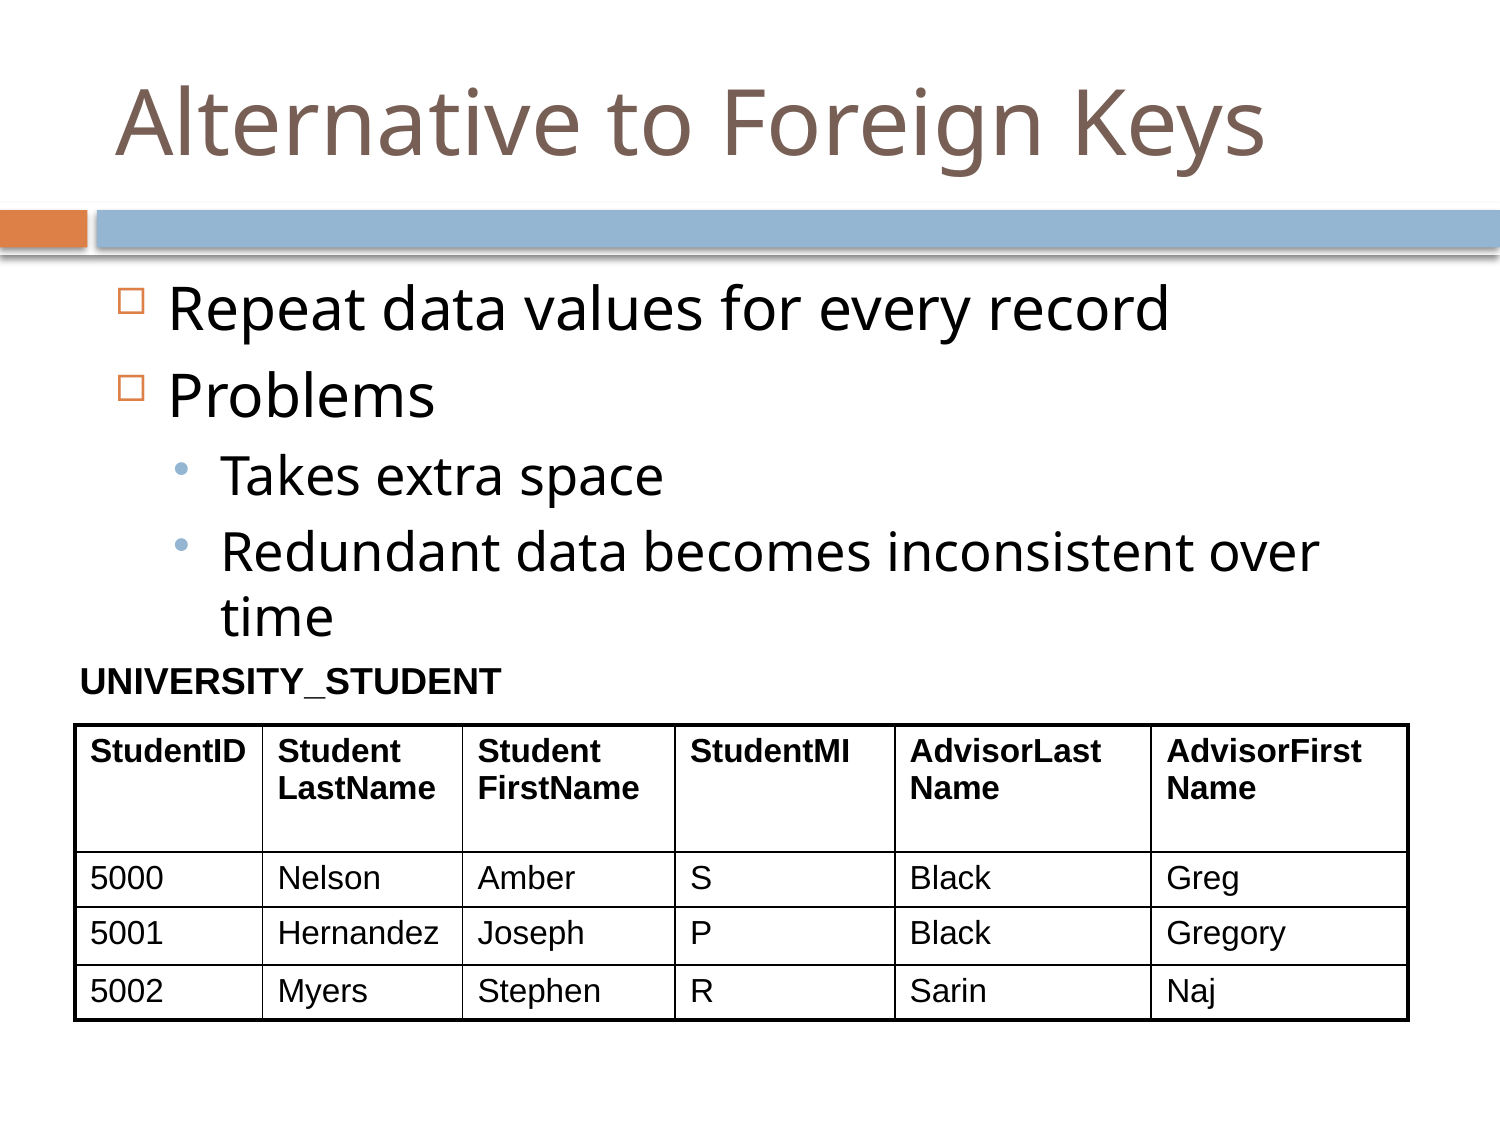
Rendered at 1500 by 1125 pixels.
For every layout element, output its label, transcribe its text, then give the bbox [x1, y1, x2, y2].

text_box UNIVERSITY_STUDENT [64, 649, 518, 710]
table_cell Black [896, 908, 1150, 964]
table_cell Stephen [463, 966, 674, 1018]
table_cell Joseph [463, 908, 674, 964]
table_header Student LastName [263, 727, 462, 851]
table_cell S [676, 853, 894, 906]
table_header AdvisorLast Name [896, 727, 1150, 851]
table_cell P [676, 908, 894, 964]
table_cell R [676, 966, 894, 1018]
table_cell Nelson [263, 853, 462, 906]
table_header AdvisorFirst Name [1152, 727, 1406, 851]
table_cell Amber [463, 853, 674, 906]
table_header Student FirstName [463, 727, 674, 851]
table_cell 5000 [77, 853, 262, 906]
table_cell Hernandez [263, 908, 462, 964]
table_cell 5001 [77, 908, 262, 964]
list Repeat data values for every record Problems Takes extra space Redundant data becomes inconsistent over time [100, 262, 1438, 1000]
table_header StudentID [77, 727, 262, 851]
table_cell Sarin [896, 966, 1150, 1018]
table_cell Naj [1152, 966, 1406, 1018]
table_cell Greg [1152, 853, 1406, 906]
table_cell Black [896, 853, 1150, 906]
title Alternative to Foreign Keys [100, 37, 1438, 200]
table_cell Myers [263, 966, 462, 1018]
table_cell 5002 [77, 966, 262, 1018]
table_cell Gregory [1152, 908, 1406, 964]
table_header StudentMI [676, 727, 894, 851]
